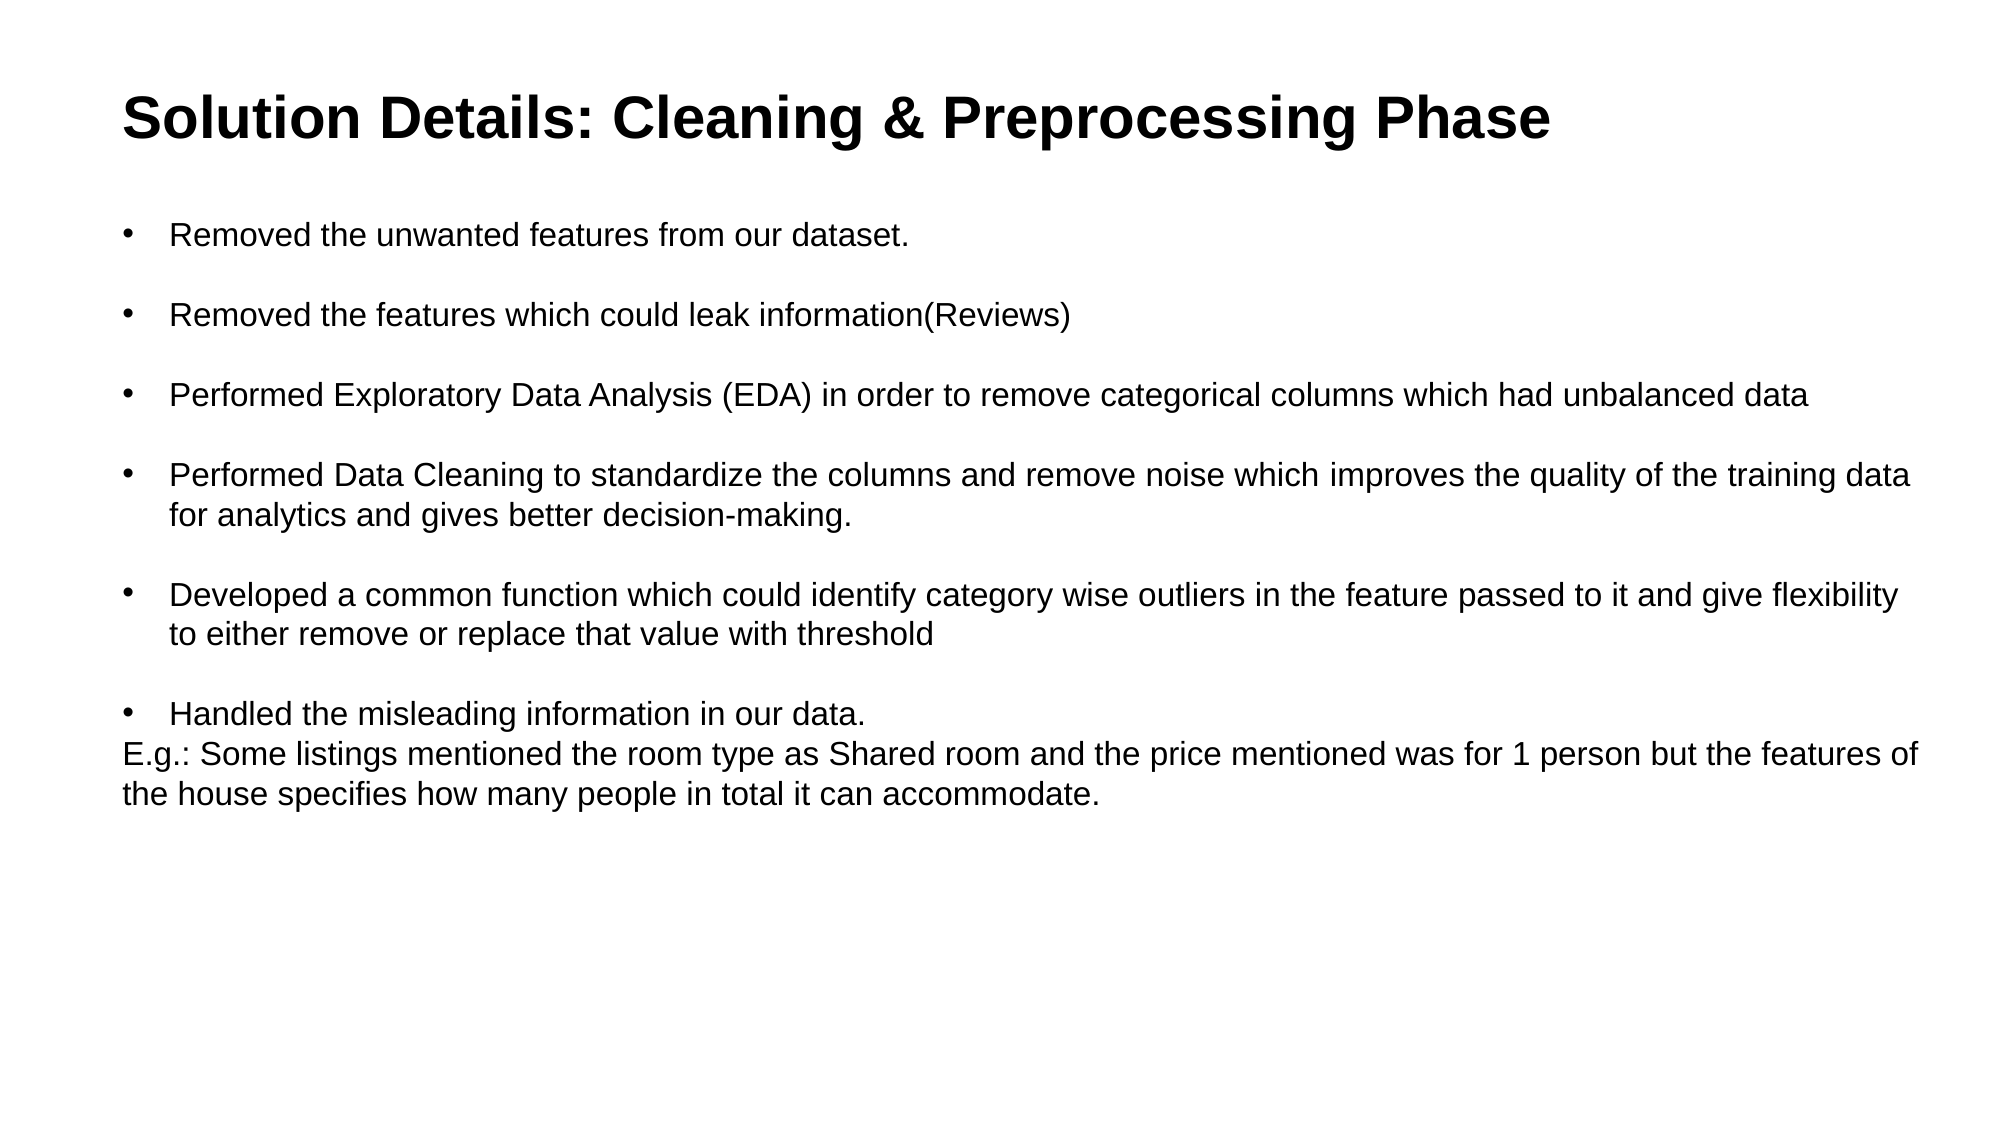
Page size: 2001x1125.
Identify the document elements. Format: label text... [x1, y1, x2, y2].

title Solution Details: Cleaning & Preprocessing Phase [107, 59, 1833, 180]
text_box Removed the unwanted features from our dataset. Removed the features which could leak information(Reviews) Performed Exploratory Data Analysis (EDA) in order to remove categorical columns which had unbalanced data Performed Data Cleaning to standardize the columns and remove noise which improves the quality of the training data for analytics and gives better decision-making. Developed a common function which could identify category wise outliers in the feature passed to it and give flexibility to either remove or replace that value with threshold Handled the misleading information in our data. E.g.: Some listings mentioned the room type as Shared room and the price mentioned was for 1 person but the features of the house specifies how many people in total it can accommodate. [107, 205, 1941, 1020]
